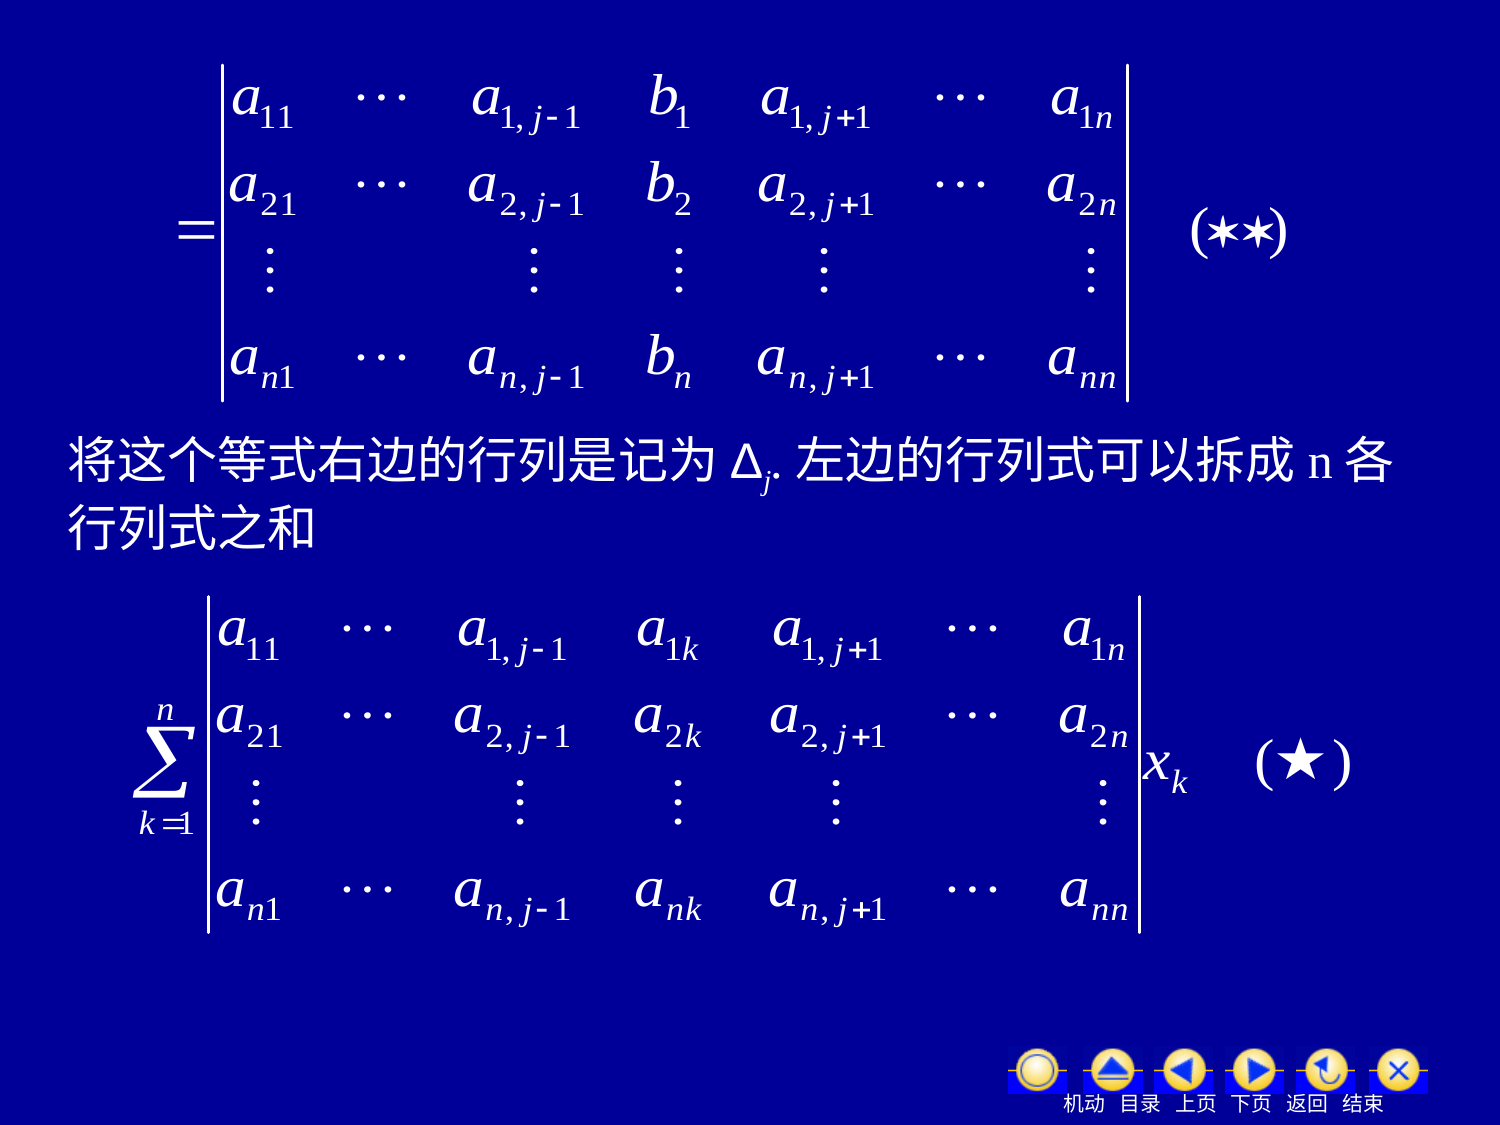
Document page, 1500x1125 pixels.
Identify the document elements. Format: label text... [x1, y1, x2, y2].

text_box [123, 585, 1360, 940]
picture [1225, 1046, 1284, 1094]
picture [1008, 1046, 1067, 1094]
text_box 将这个等式右边的行列是记为Δj.左边的行列式可以拆成n各行列式之和 [53, 420, 1447, 564]
picture [1369, 1046, 1428, 1094]
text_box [162, 54, 1297, 409]
picture [1296, 1046, 1355, 1094]
picture [1083, 1046, 1143, 1094]
picture [1154, 1046, 1213, 1094]
